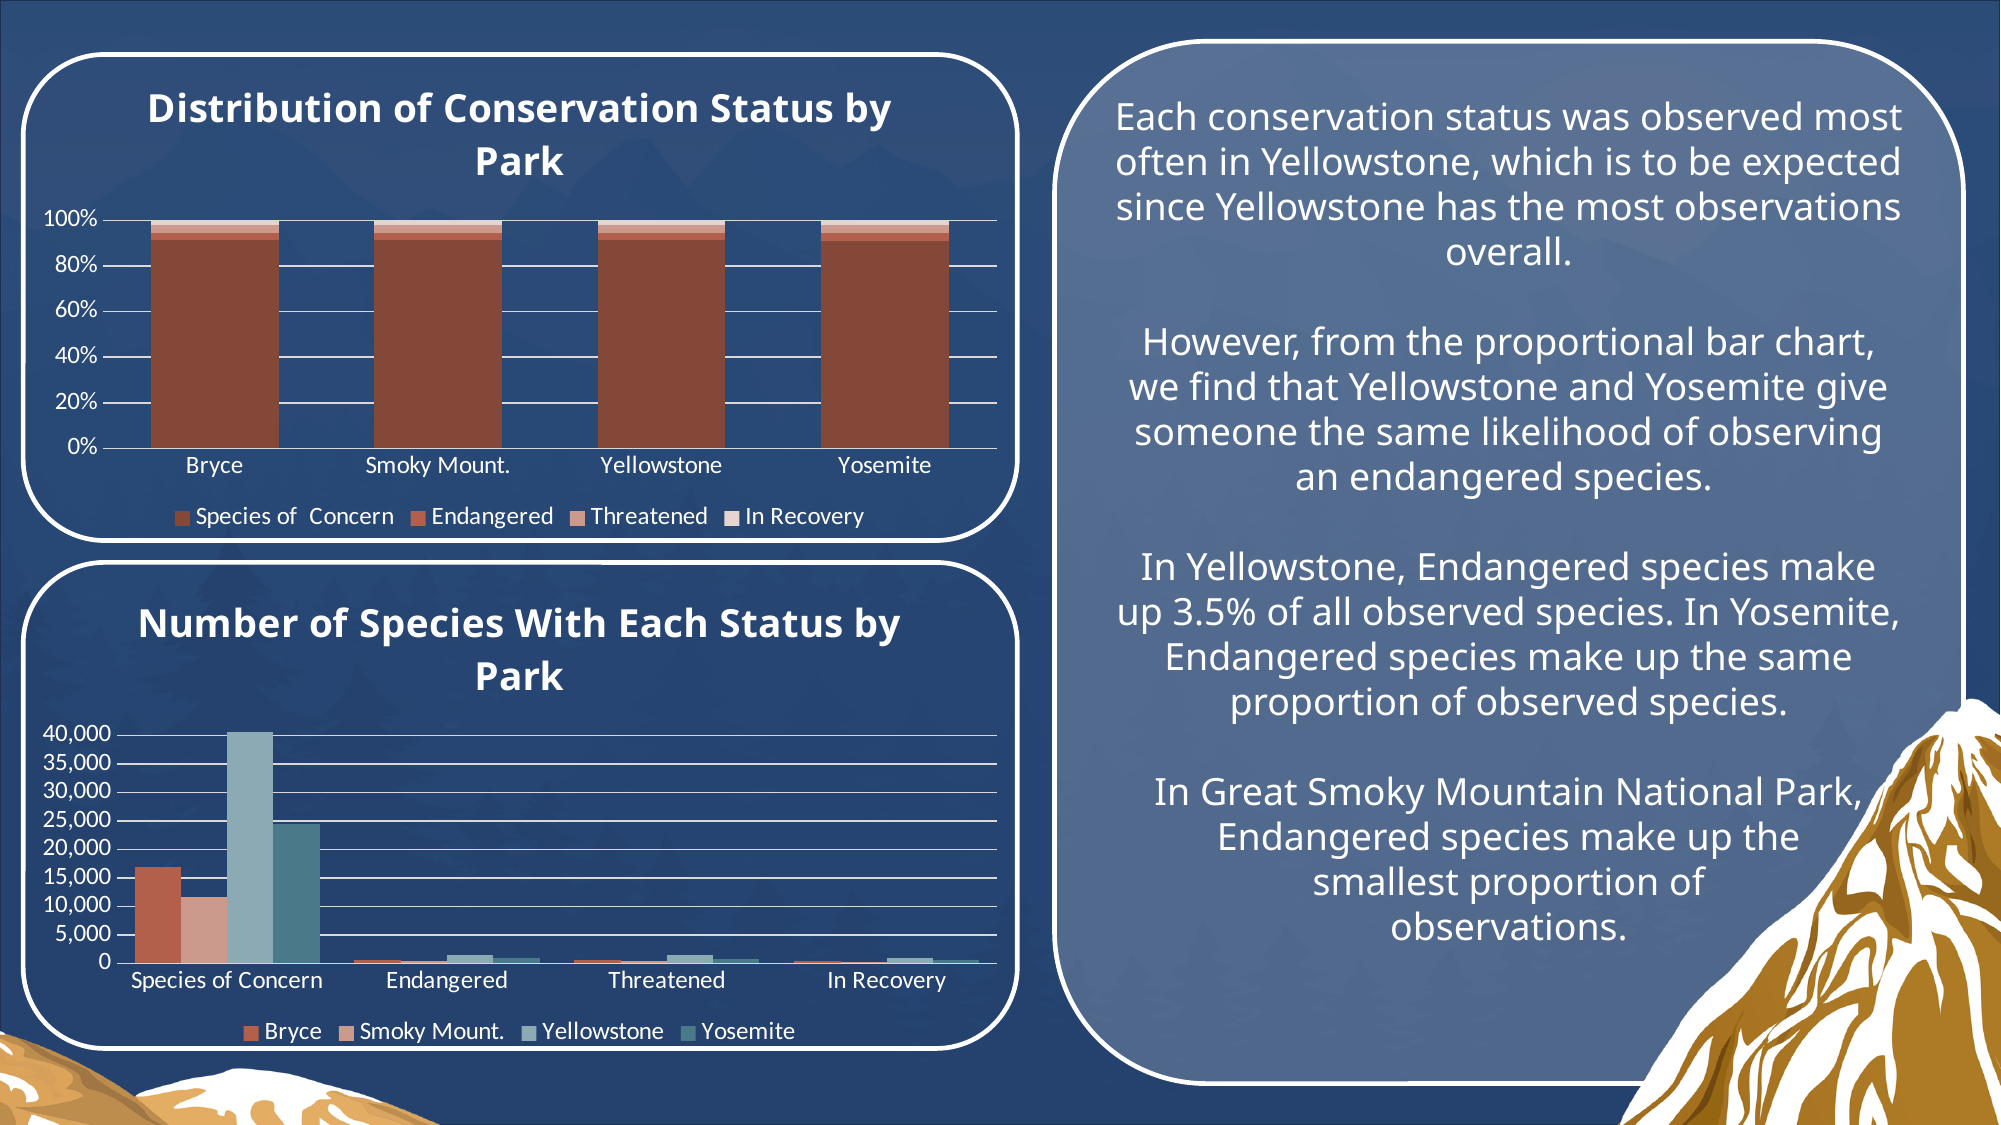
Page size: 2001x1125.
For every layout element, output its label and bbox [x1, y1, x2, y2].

picture [0, 0, 2001, 1125]
text_box [22, 562, 1018, 1052]
text_box [22, 50, 1018, 541]
